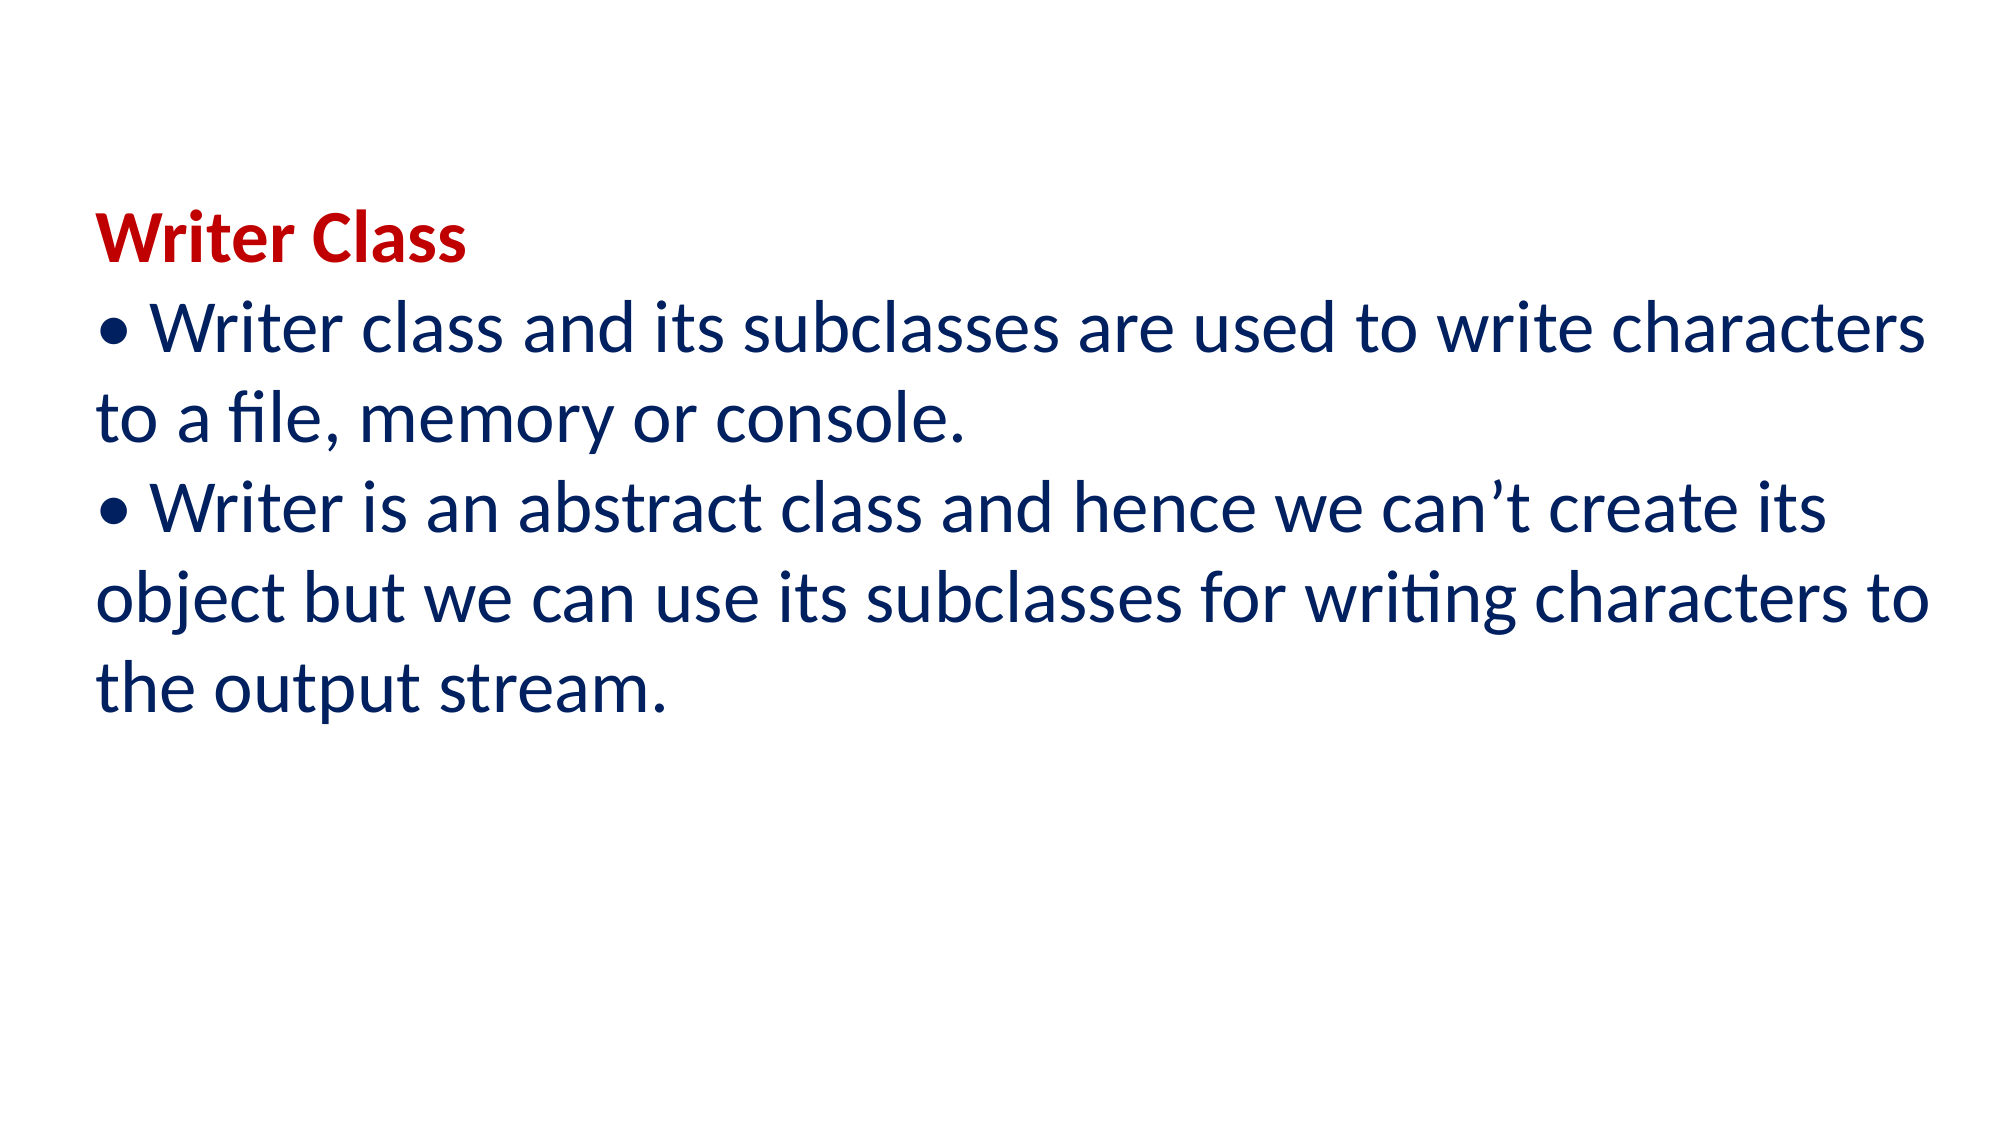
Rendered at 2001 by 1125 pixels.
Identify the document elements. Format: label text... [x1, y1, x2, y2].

text_box Writer Class • Writer class and its subclasses are used to write characters to a file, memory or console. • Writer is an abstract class and hence we can’t create its object but we can use its subclasses for writing characters to the output stream. [80, 179, 2000, 735]
